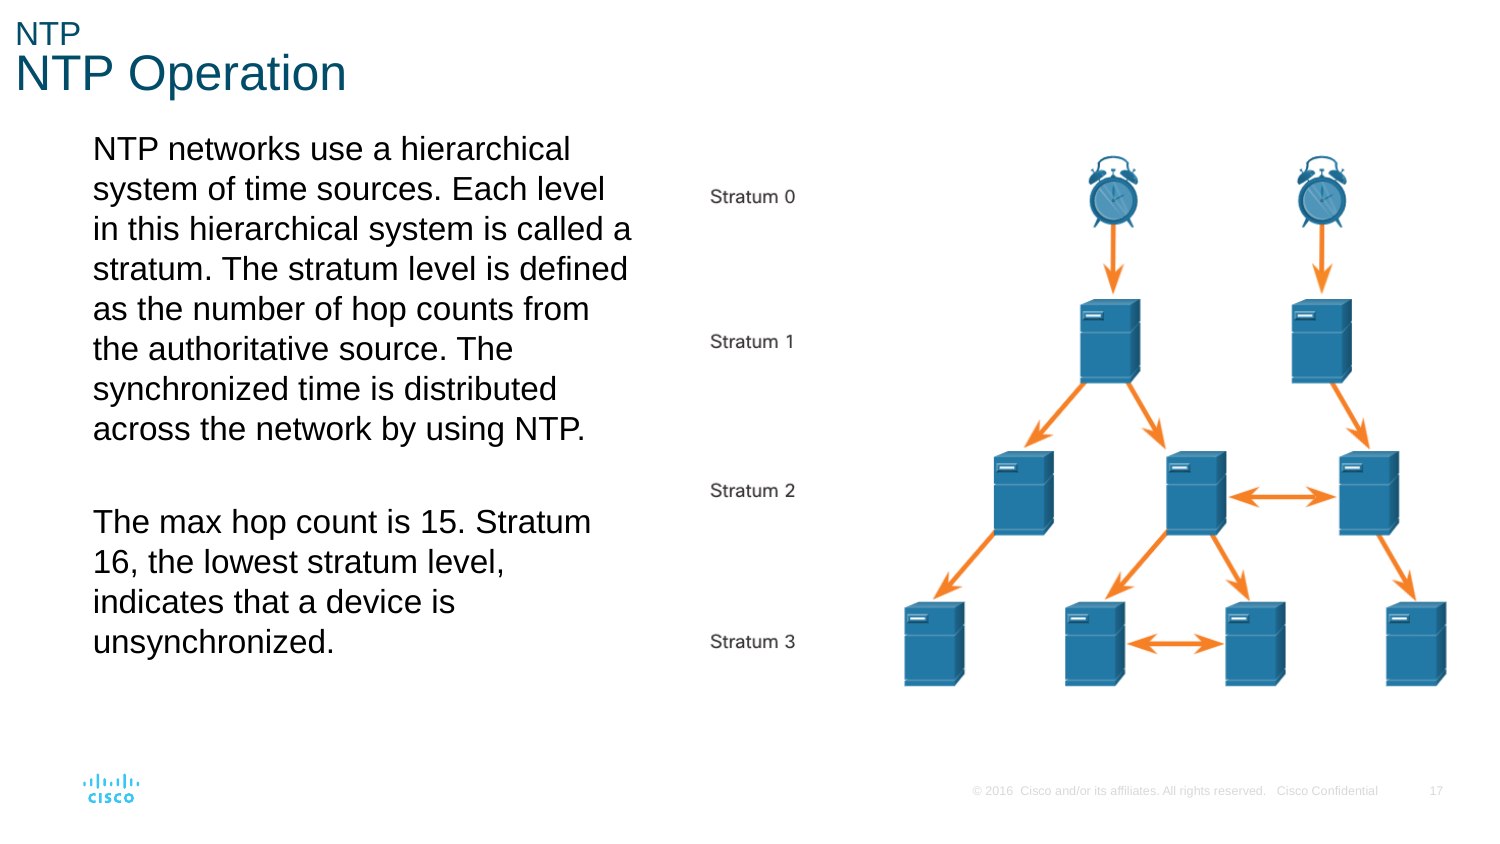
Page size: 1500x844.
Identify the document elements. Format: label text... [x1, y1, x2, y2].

picture [691, 149, 1462, 695]
title NTP NTP Operation [0, 0, 1369, 121]
list NTP networks use a hierarchical system of time sources. Each level in this hierarchical system is called a stratum. The stratum level is defined as the number of hop counts from the authoritative source. The synchronized time is distributed across the network by using NTP. The max hop count is 15. Stratum 16, the lowest stratum level, indicates that a device is unsynchronized. [77, 120, 653, 726]
